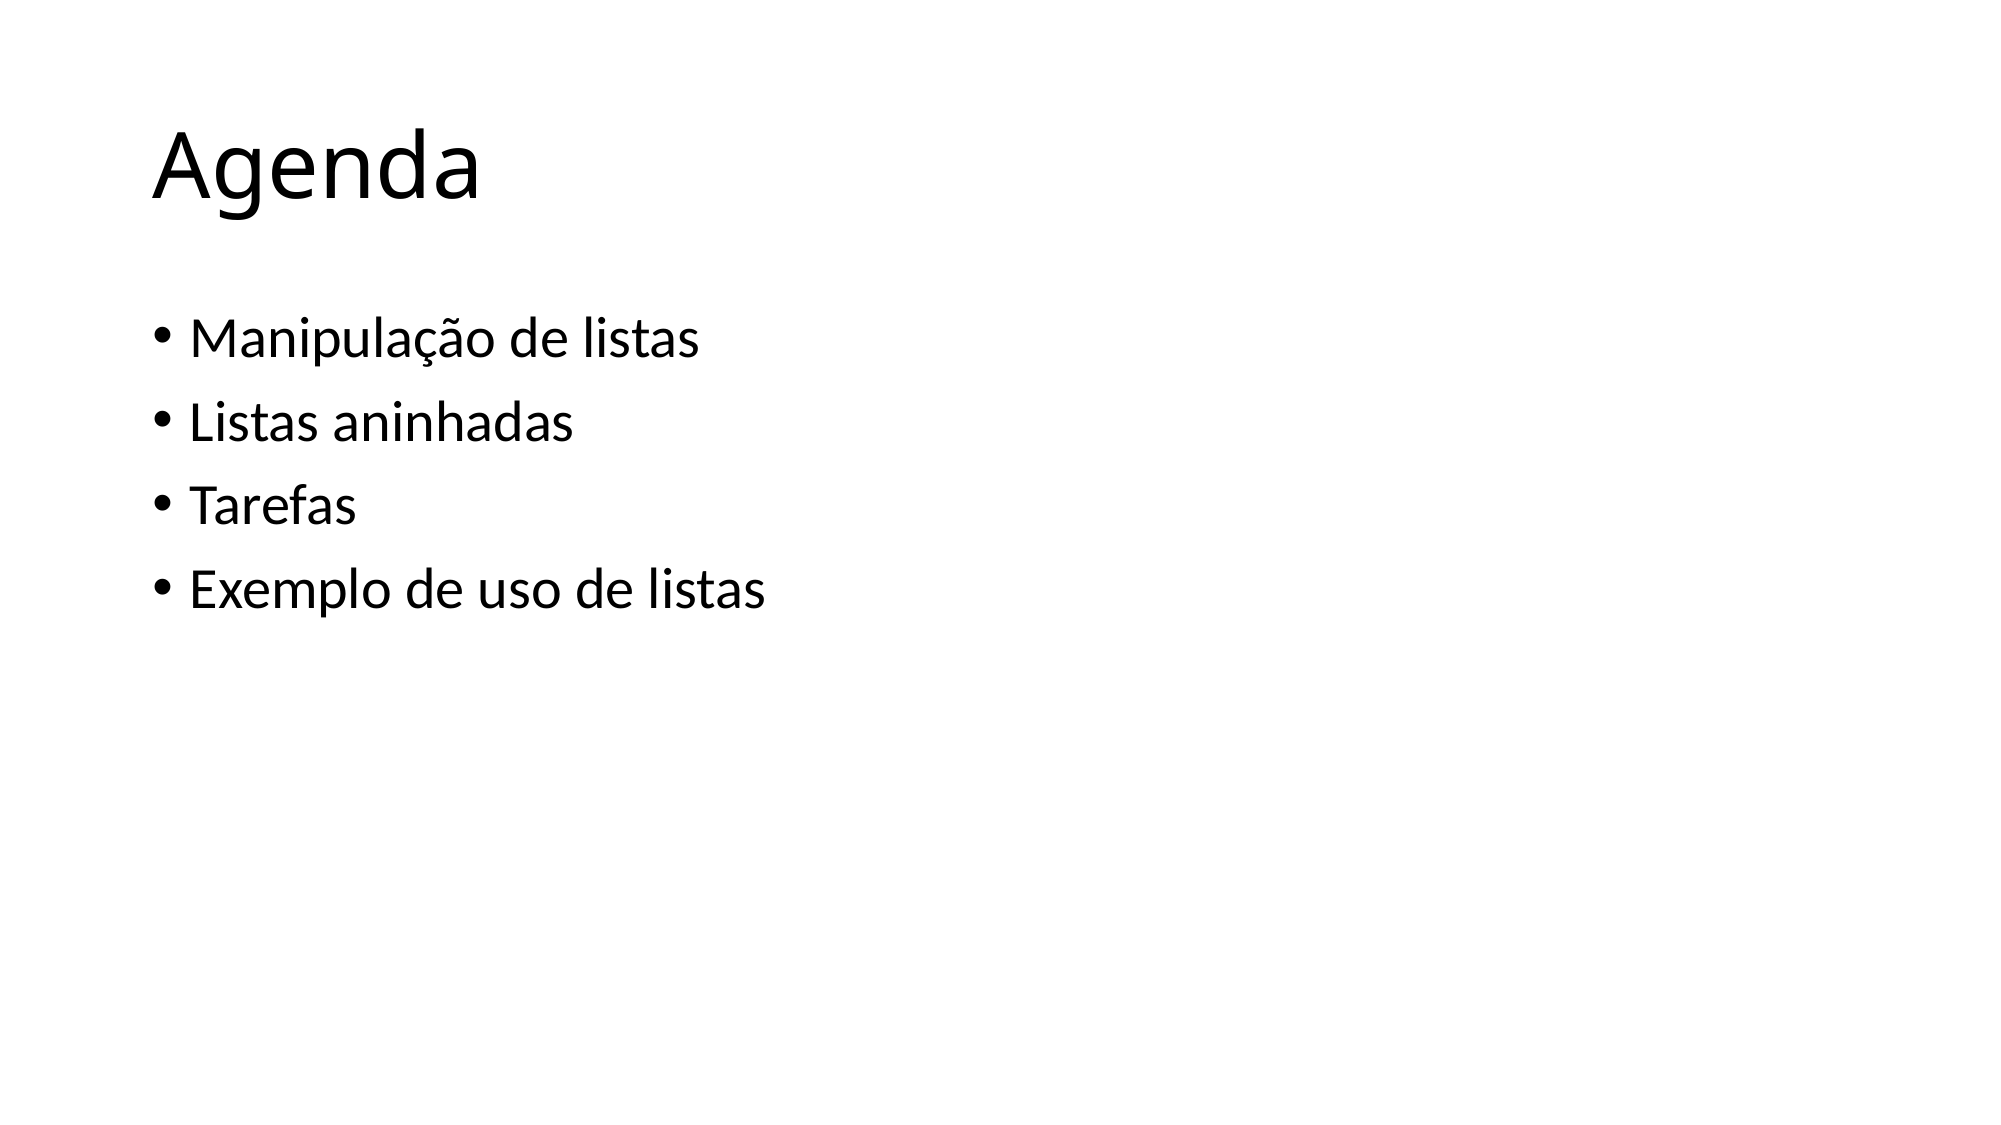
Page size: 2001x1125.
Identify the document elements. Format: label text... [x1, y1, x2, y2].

list Manipulação de listas Listas aninhadas Tarefas Exemplo de uso de listas [137, 299, 1863, 1014]
title Agenda [137, 59, 1863, 278]
